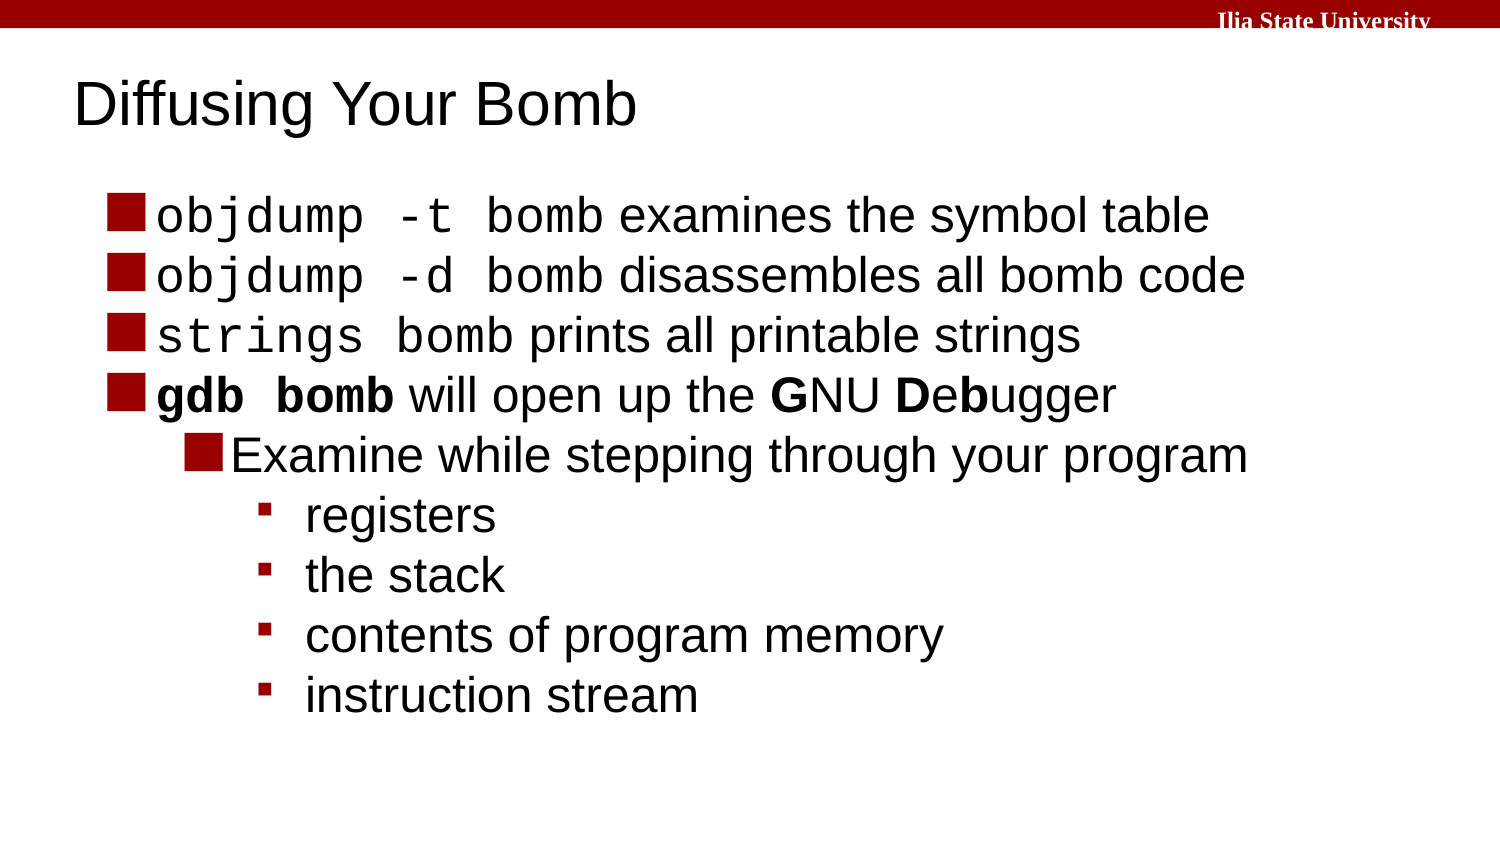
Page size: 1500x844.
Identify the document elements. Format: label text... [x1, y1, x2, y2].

list objdump -t bomb examines the symbol table objdump -d bomb disassembles all bomb code strings bomb prints all printable strings gdb bomb will open up the GNU Debugger Examine while stepping through your program registers the stack contents of program memory instruction stream [65, 167, 1361, 738]
title Diffusing Your Bomb [58, 15, 1304, 186]
